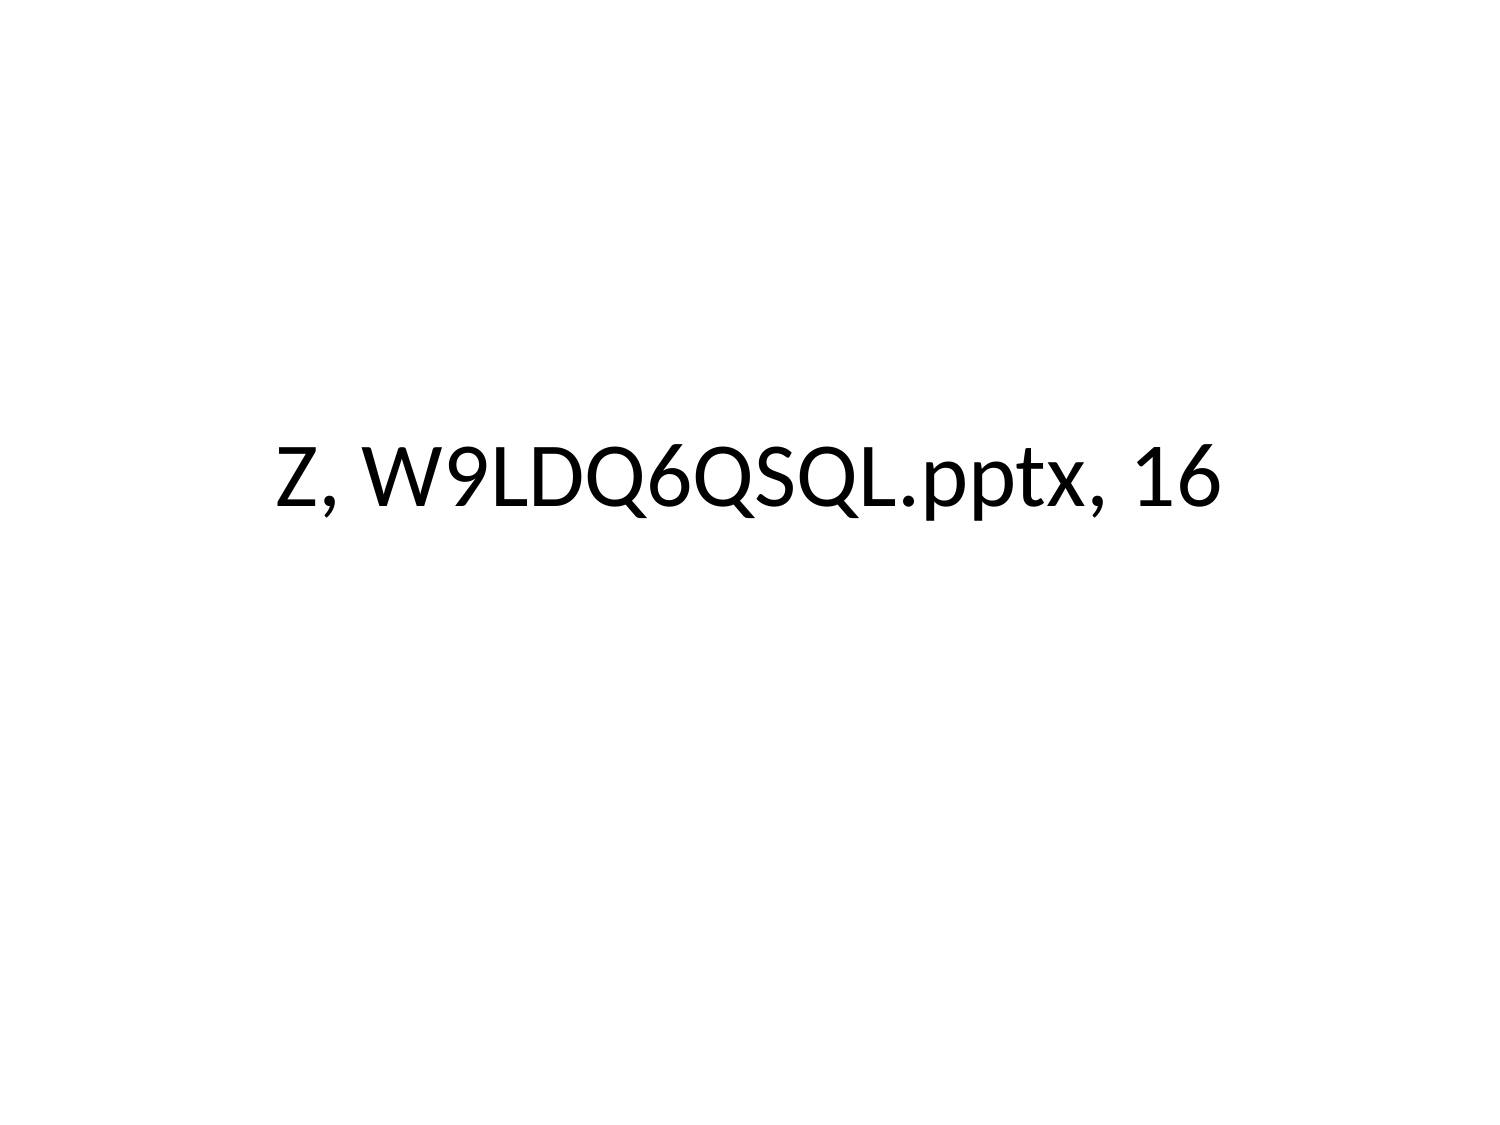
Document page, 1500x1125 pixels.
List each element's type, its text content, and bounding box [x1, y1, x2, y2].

title Z, W9LDQ6QSQL.pptx, 16 [112, 349, 1388, 591]
